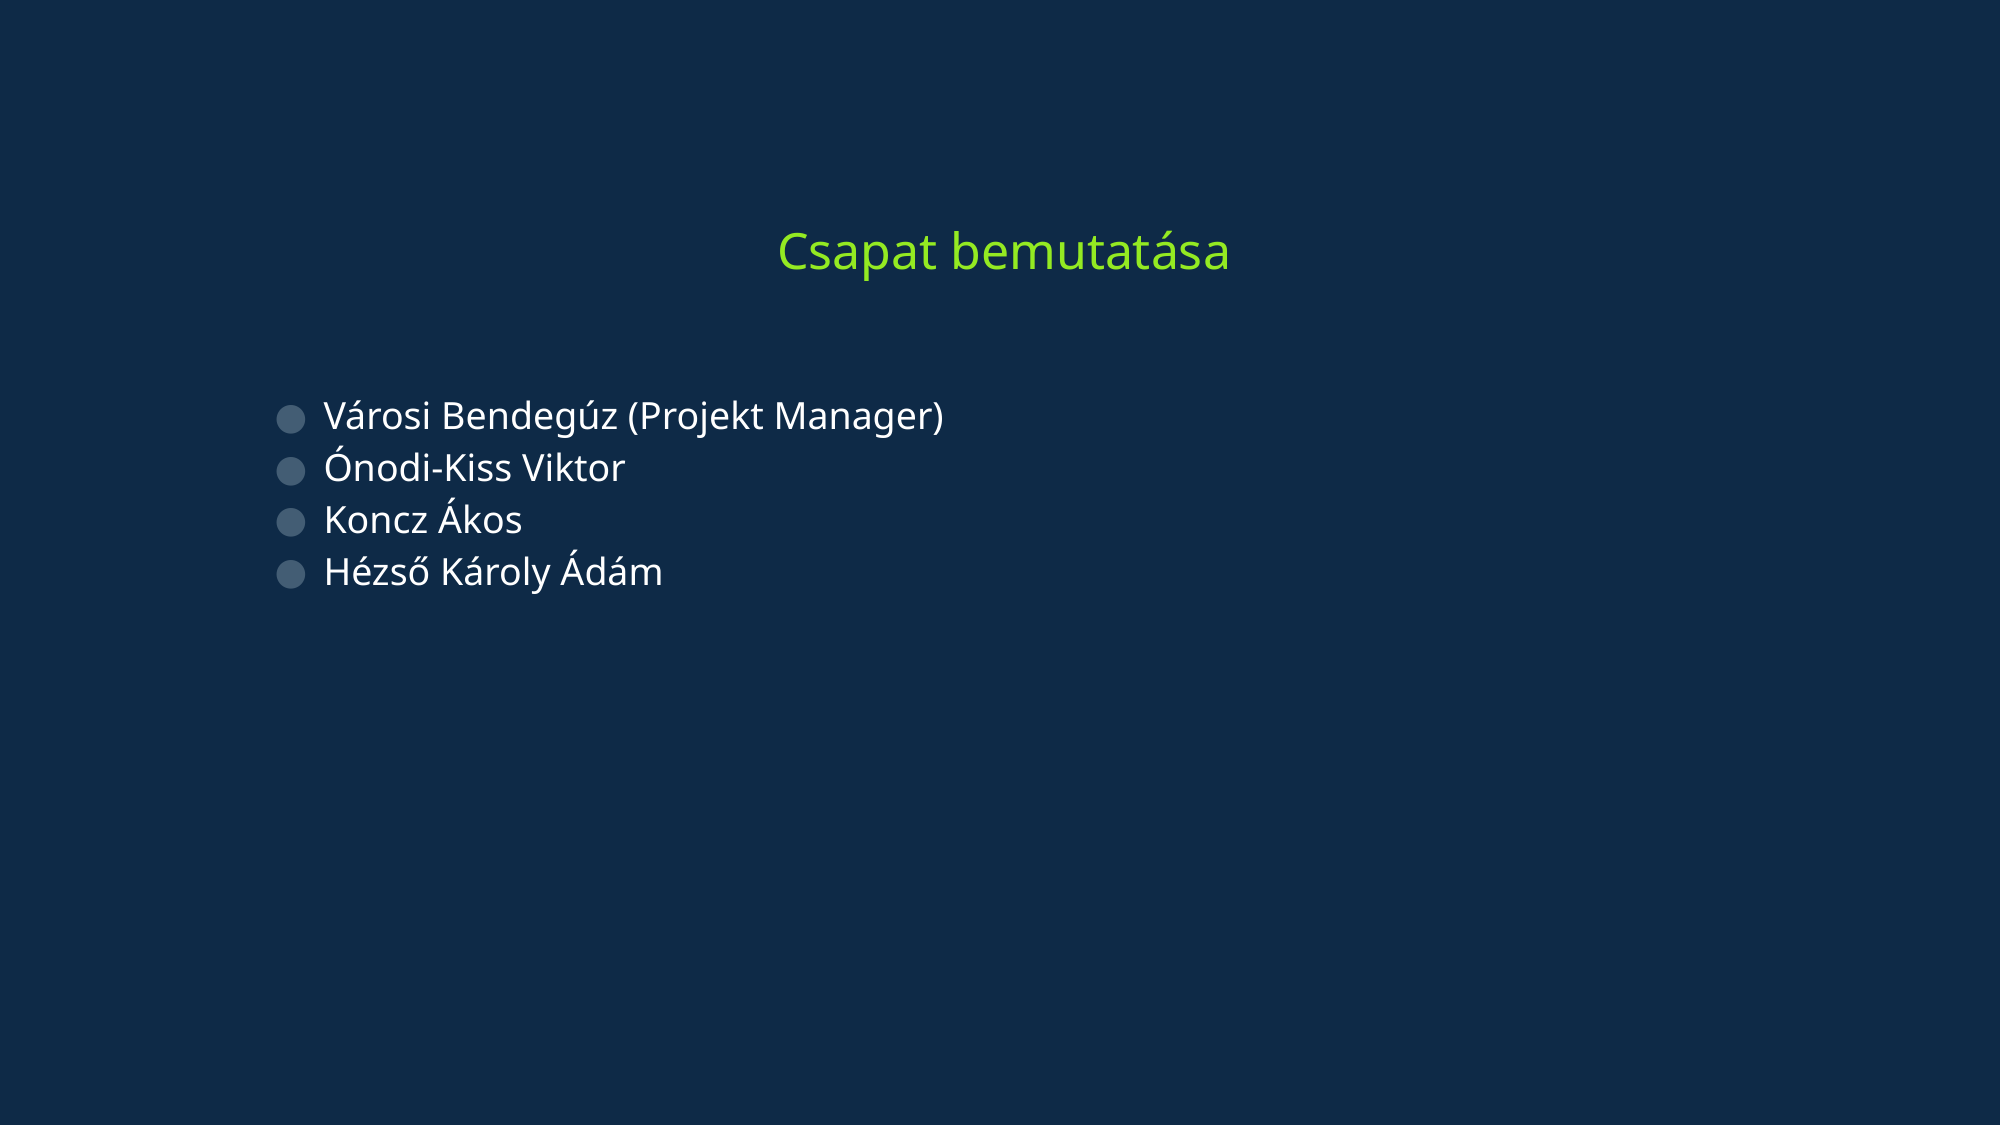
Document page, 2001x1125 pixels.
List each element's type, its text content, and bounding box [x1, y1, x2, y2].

list Városi Bendegúz (Projekt Manager) Ónodi-Kiss Viktor Koncz Ákos Hézső Károly Ádám [233, 370, 1775, 919]
title Csapat bemutatása [233, 204, 1775, 310]
